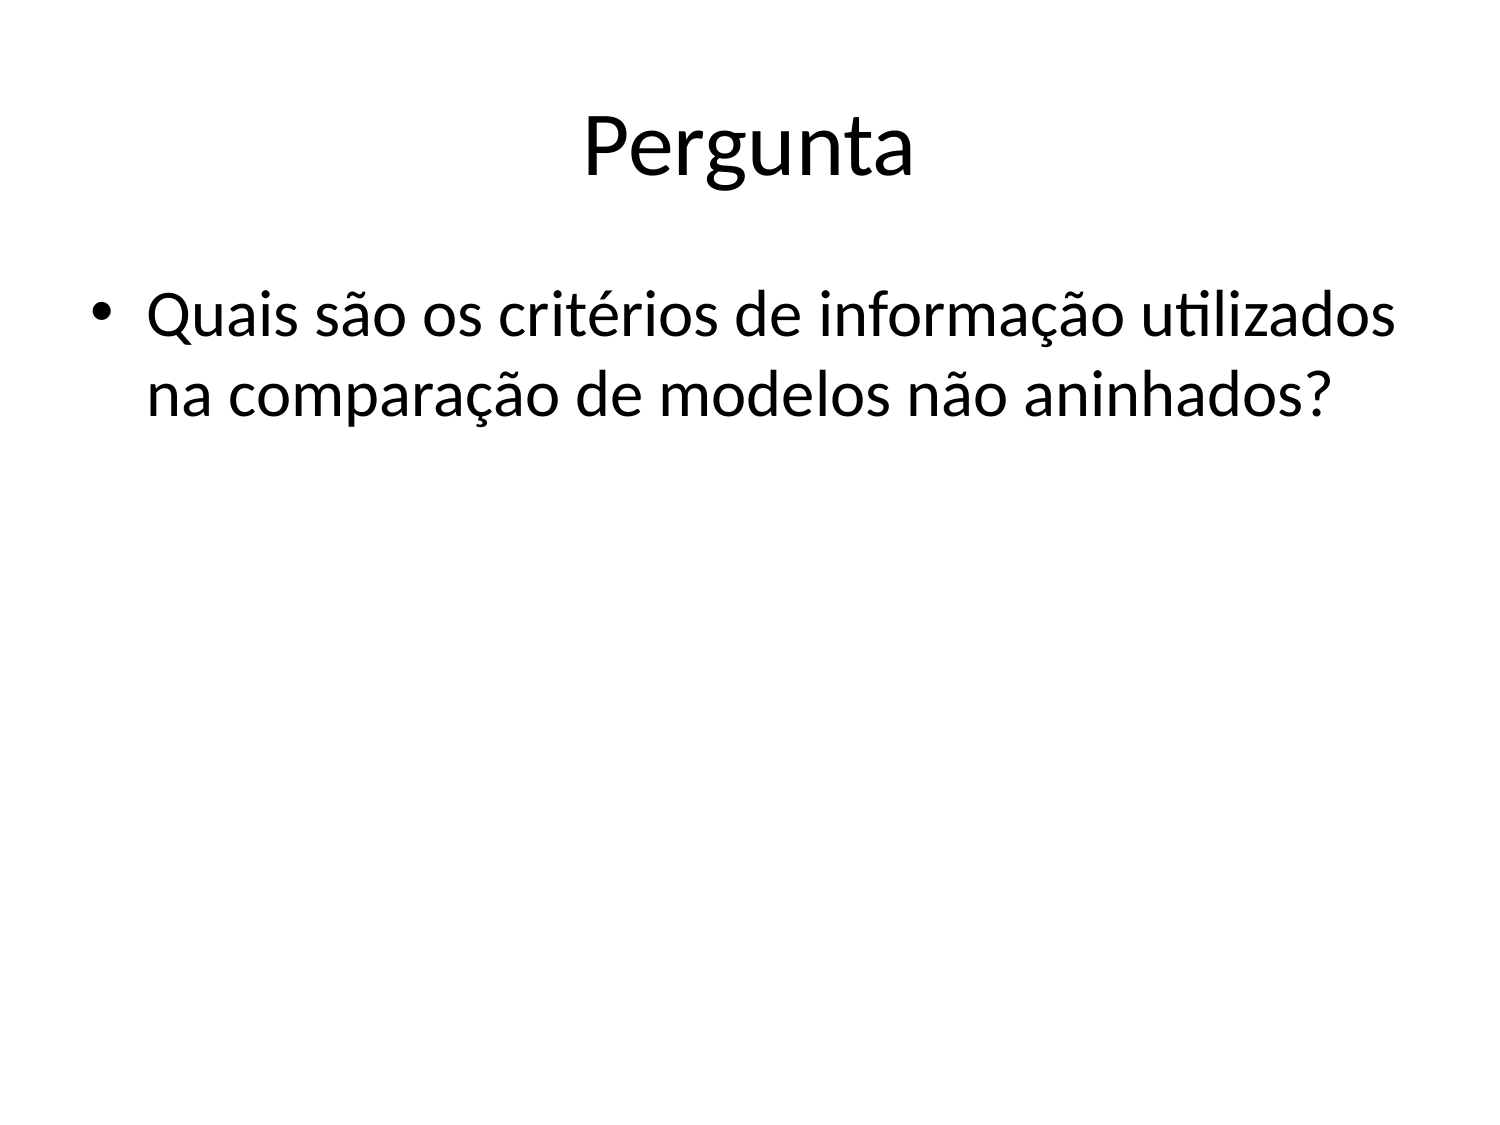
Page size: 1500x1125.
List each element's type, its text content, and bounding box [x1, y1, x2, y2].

title Pergunta [75, 45, 1425, 233]
list Quais são os critérios de informação utilizados na comparação de modelos não aninhados? [75, 262, 1425, 1005]
